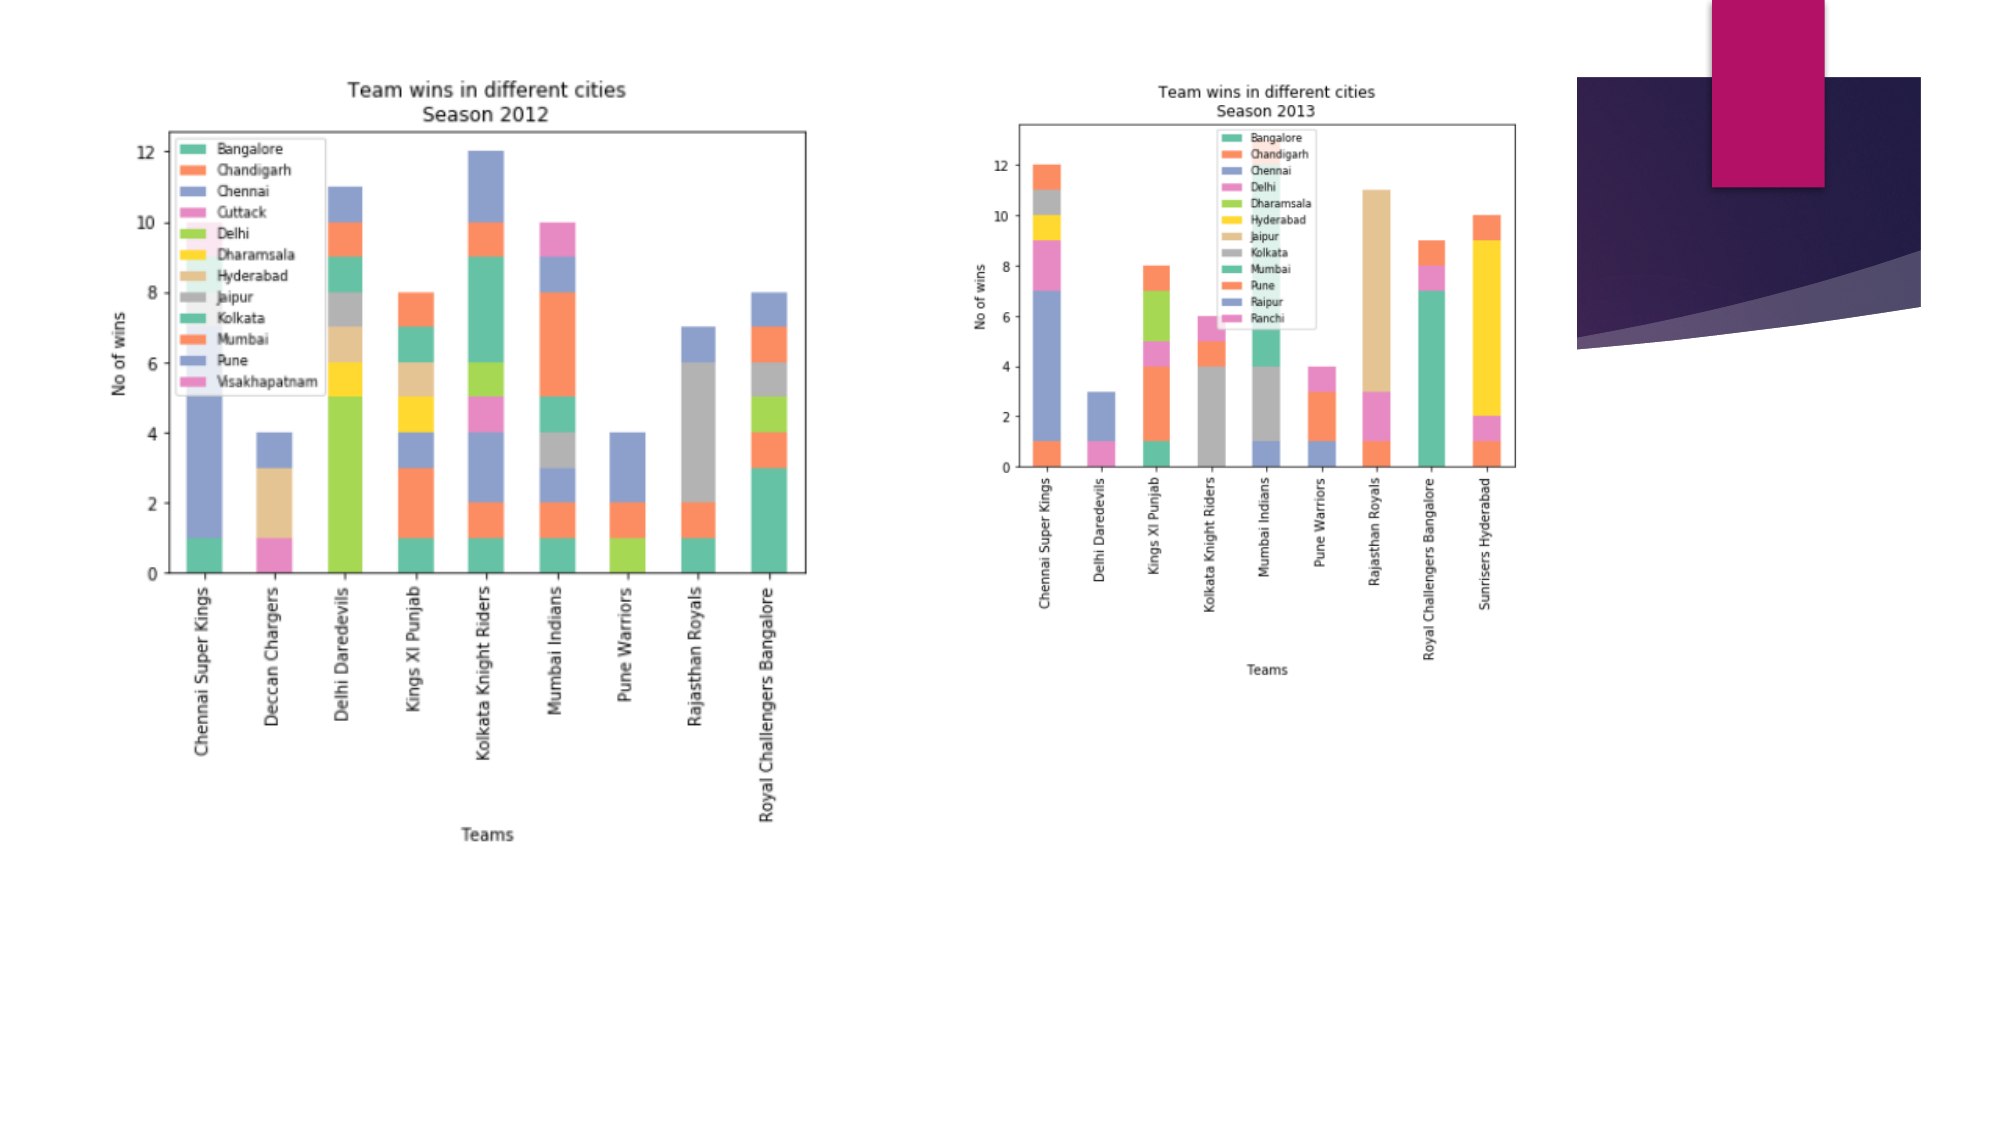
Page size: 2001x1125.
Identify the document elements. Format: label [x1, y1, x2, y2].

list [70, 76, 933, 854]
picture [931, 76, 1577, 681]
